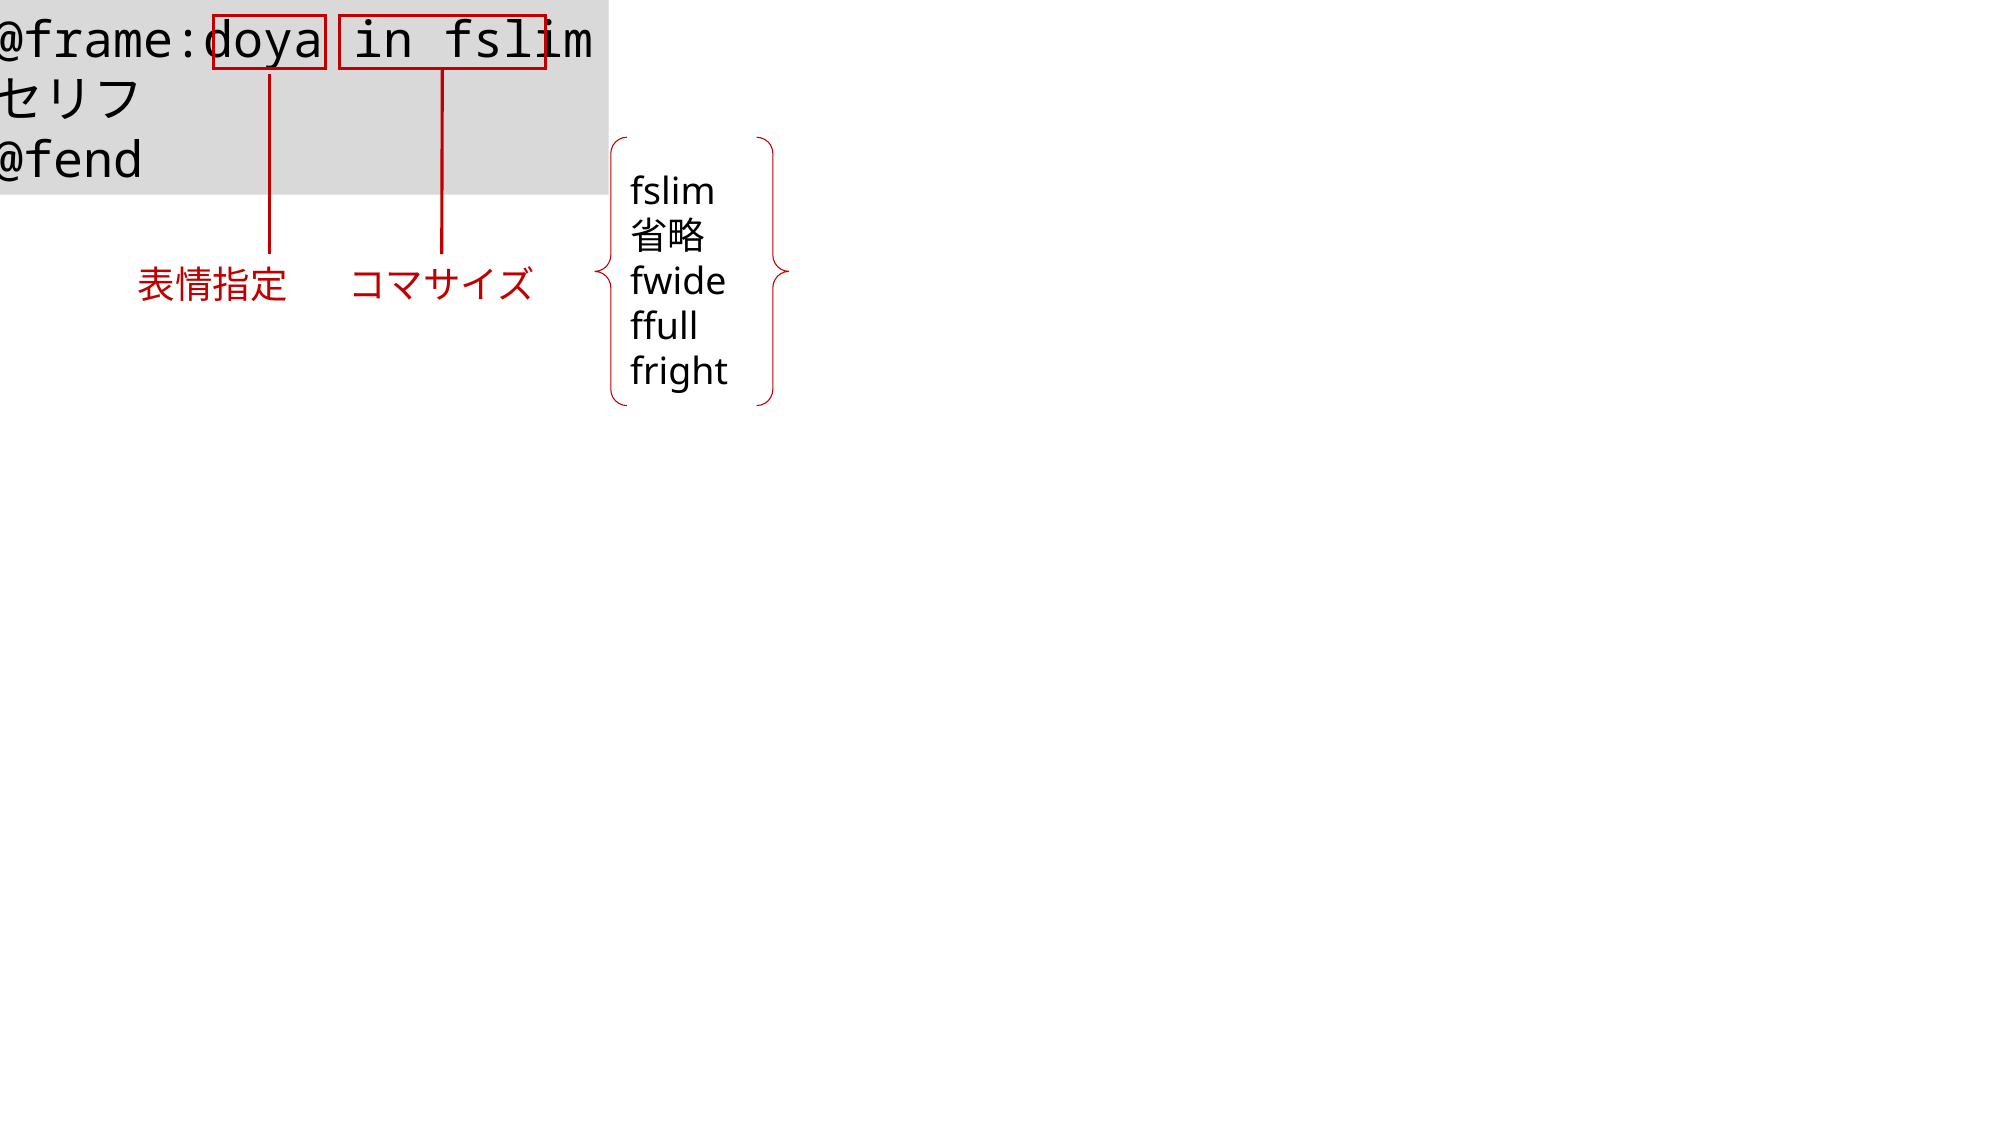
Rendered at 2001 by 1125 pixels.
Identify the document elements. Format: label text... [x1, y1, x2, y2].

text_box @frame:doya in fslim セリフ @fend [0, 0, 609, 195]
text_box コマサイズ [333, 254, 550, 314]
text_box [338, 14, 546, 69]
text_box [212, 14, 327, 69]
text_box fslim 省略 fwide ffull fright [594, 136, 790, 407]
text_box 表情指定 [123, 254, 303, 314]
